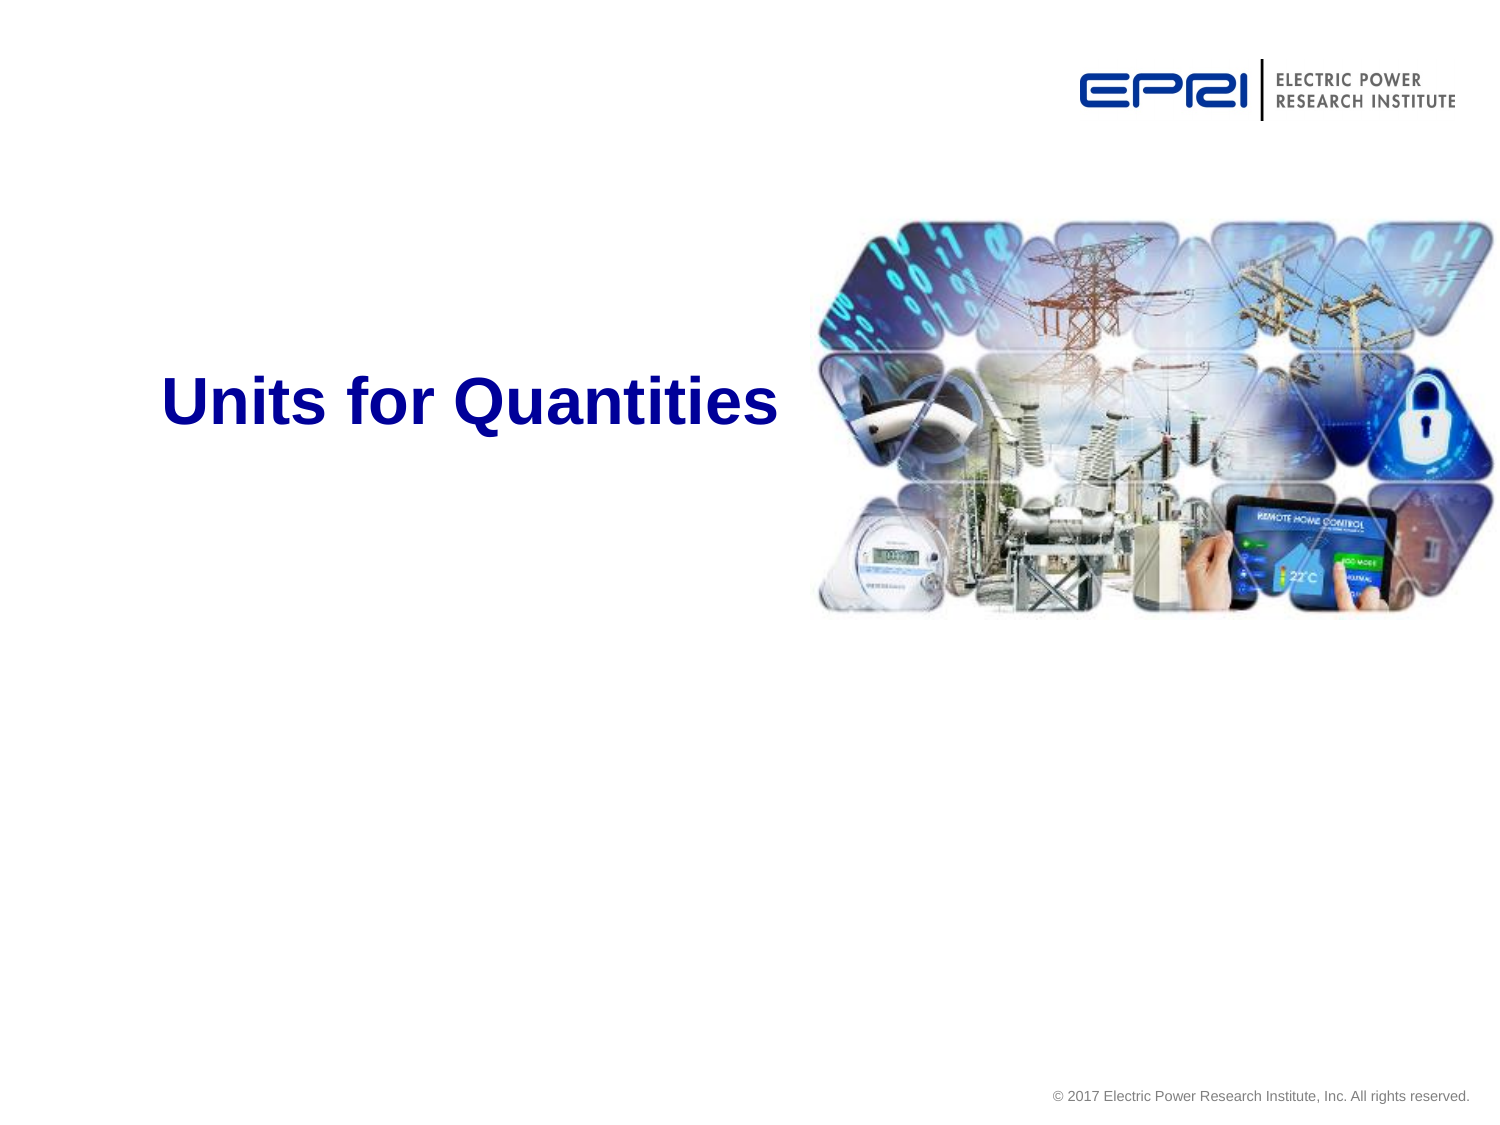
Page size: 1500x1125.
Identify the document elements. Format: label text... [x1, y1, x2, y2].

picture [1080, 59, 1455, 121]
picture [810, 194, 1500, 620]
title Units for Quantities [44, 179, 796, 616]
